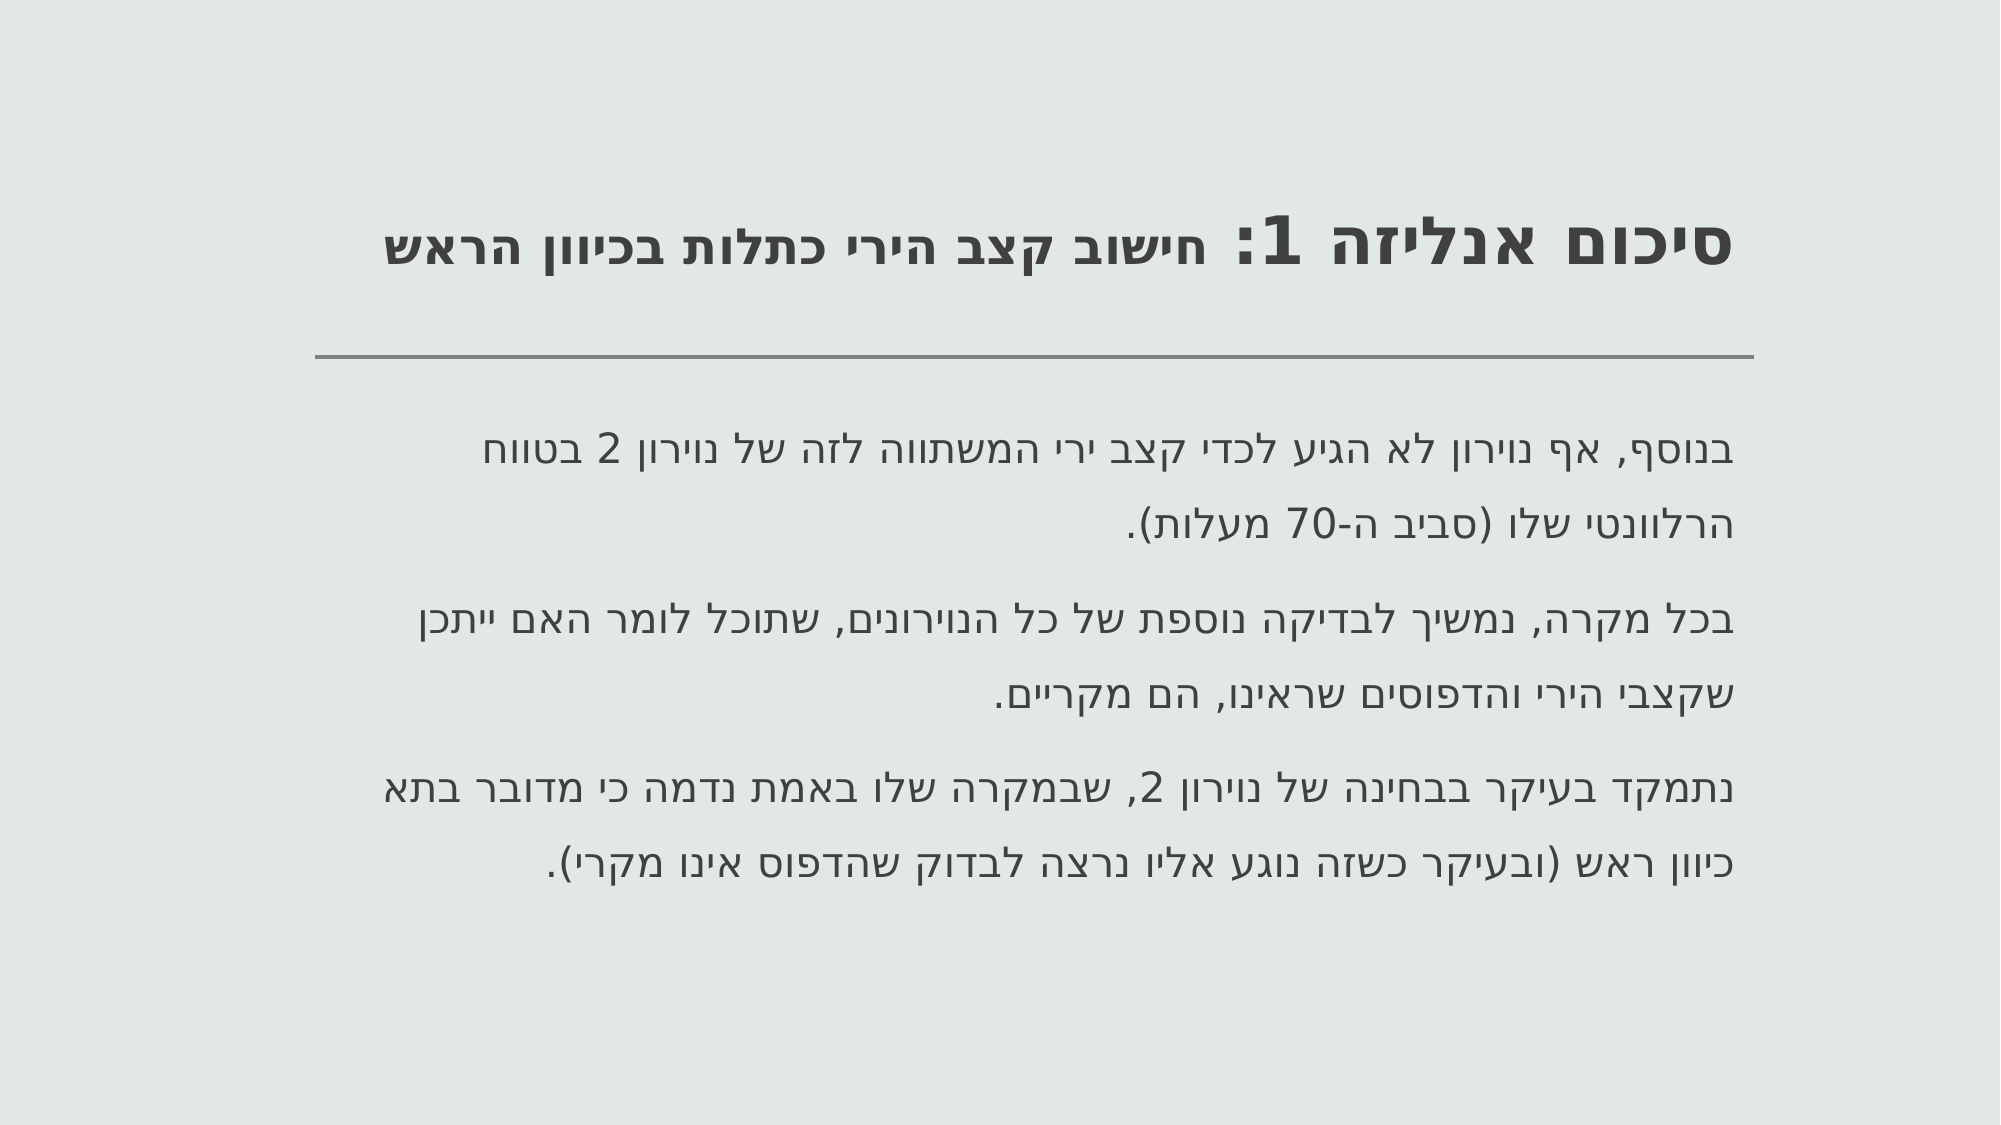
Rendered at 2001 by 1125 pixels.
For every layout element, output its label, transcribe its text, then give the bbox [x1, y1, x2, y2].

list בנוסף, אף נוירון לא הגיע לכדי קצב ירי המשתווה לזה של נוירון 2 בטווח הרלוונטי שלו (סביב ה-70 מעלות). בכל מקרה, נמשיך לבדיקה נוספת של כל הנוירונים, שתוכל לומר האם ייתכן שקצבי הירי והדפוסים שראינו, הם מקריים. נתמקד בעיקר בבחינה של נוירון 2, שבמקרה שלו באמת נדמה כי מדובר בתא כיוון ראש (ובעיקר כשזה נוגע אליו נרצה לבדוק שהדפוס אינו מקרי). [315, 379, 1754, 979]
title סיכום אנליזה 1: חישוב קצב הירי כתלות בכיוון הראש [315, 72, 1754, 294]
